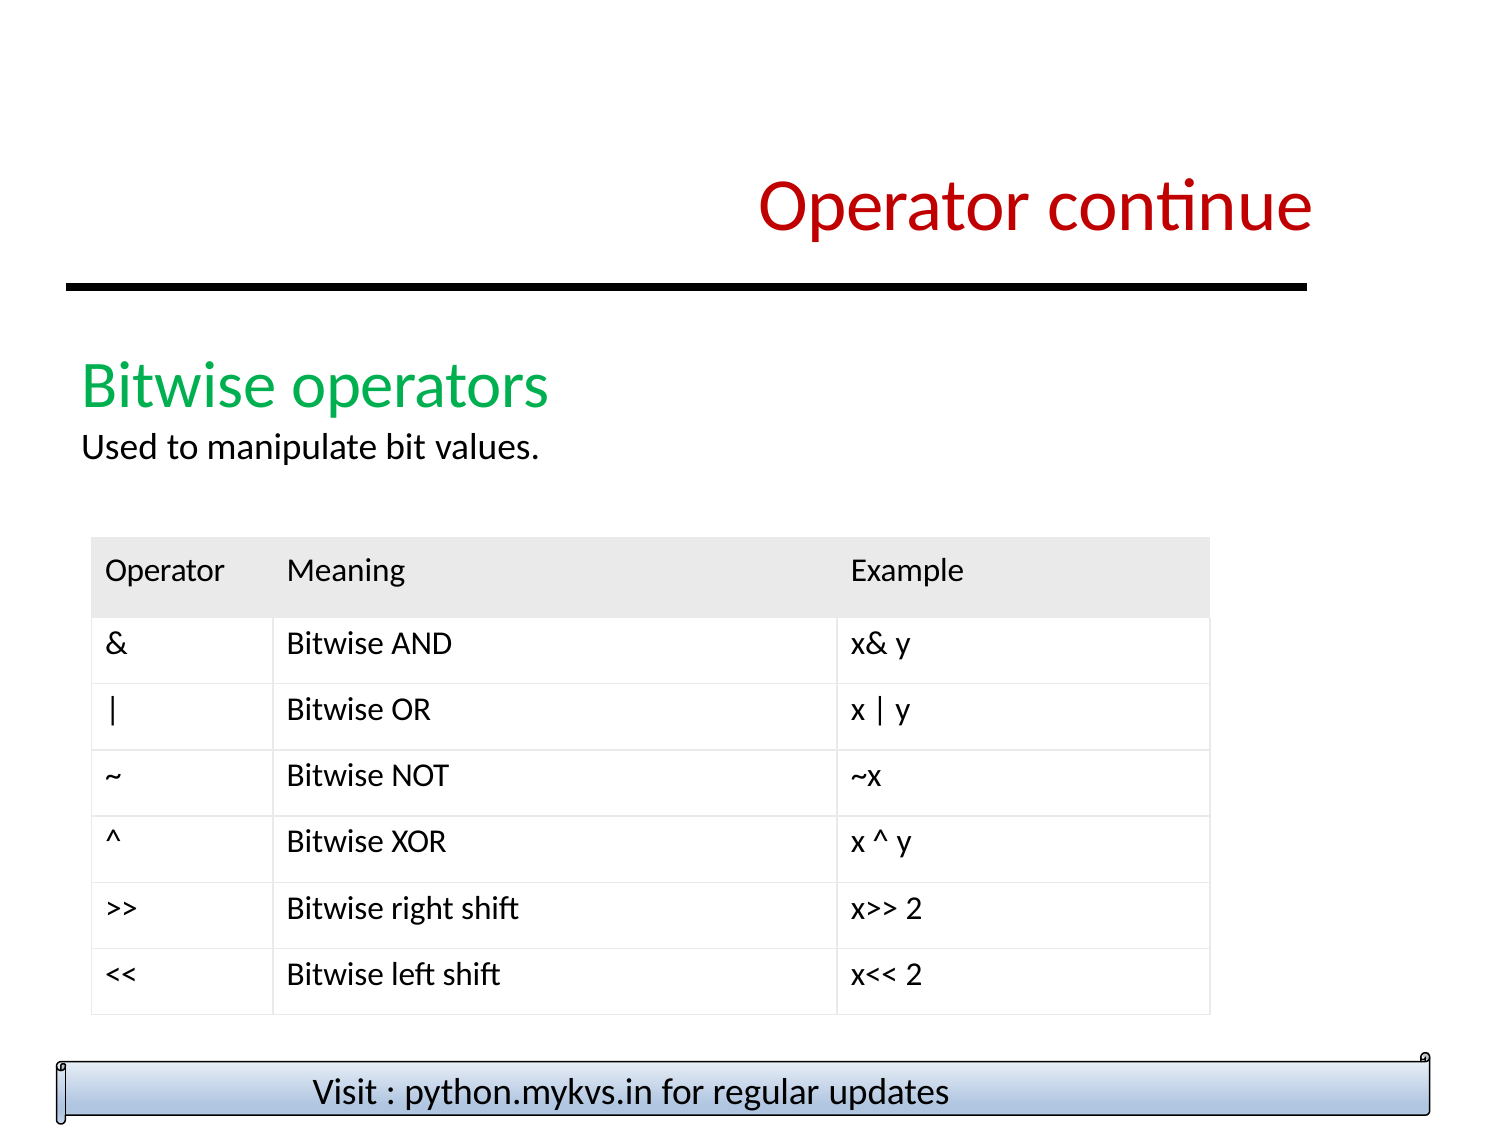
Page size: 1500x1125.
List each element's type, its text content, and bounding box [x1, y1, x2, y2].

table_cell Bitwise AND [274, 618, 836, 683]
table_cell Bitwise right shift [274, 883, 836, 948]
table_cell ~x [838, 751, 1209, 815]
table_cell | [92, 684, 272, 749]
table_cell & [92, 618, 272, 683]
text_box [55, 1051, 1431, 1125]
table_cell >> [92, 883, 272, 948]
table_cell x<< 2 [838, 949, 1209, 1014]
table_header Example [837, 537, 1210, 618]
table_cell x& y [838, 618, 1209, 683]
table_header Operator [91, 537, 273, 618]
table_cell x | y [838, 684, 1209, 749]
table_cell ~ [92, 751, 272, 815]
table_cell << [92, 949, 272, 1014]
table_cell Bitwise XOR [274, 817, 836, 882]
table_cell ^ [92, 817, 272, 882]
table_cell Bitwise NOT [274, 751, 836, 815]
table_cell Bitwise left shift [274, 949, 836, 1014]
table_cell x>> 2 [838, 883, 1209, 948]
table_cell x ^ y [838, 817, 1209, 882]
table_header Meaning [273, 537, 837, 618]
title Operator continue [756, 153, 1322, 344]
table_cell Bitwise OR [274, 684, 836, 749]
text_box Bitwise operators Used to manipulate bit values. [79, 338, 557, 468]
